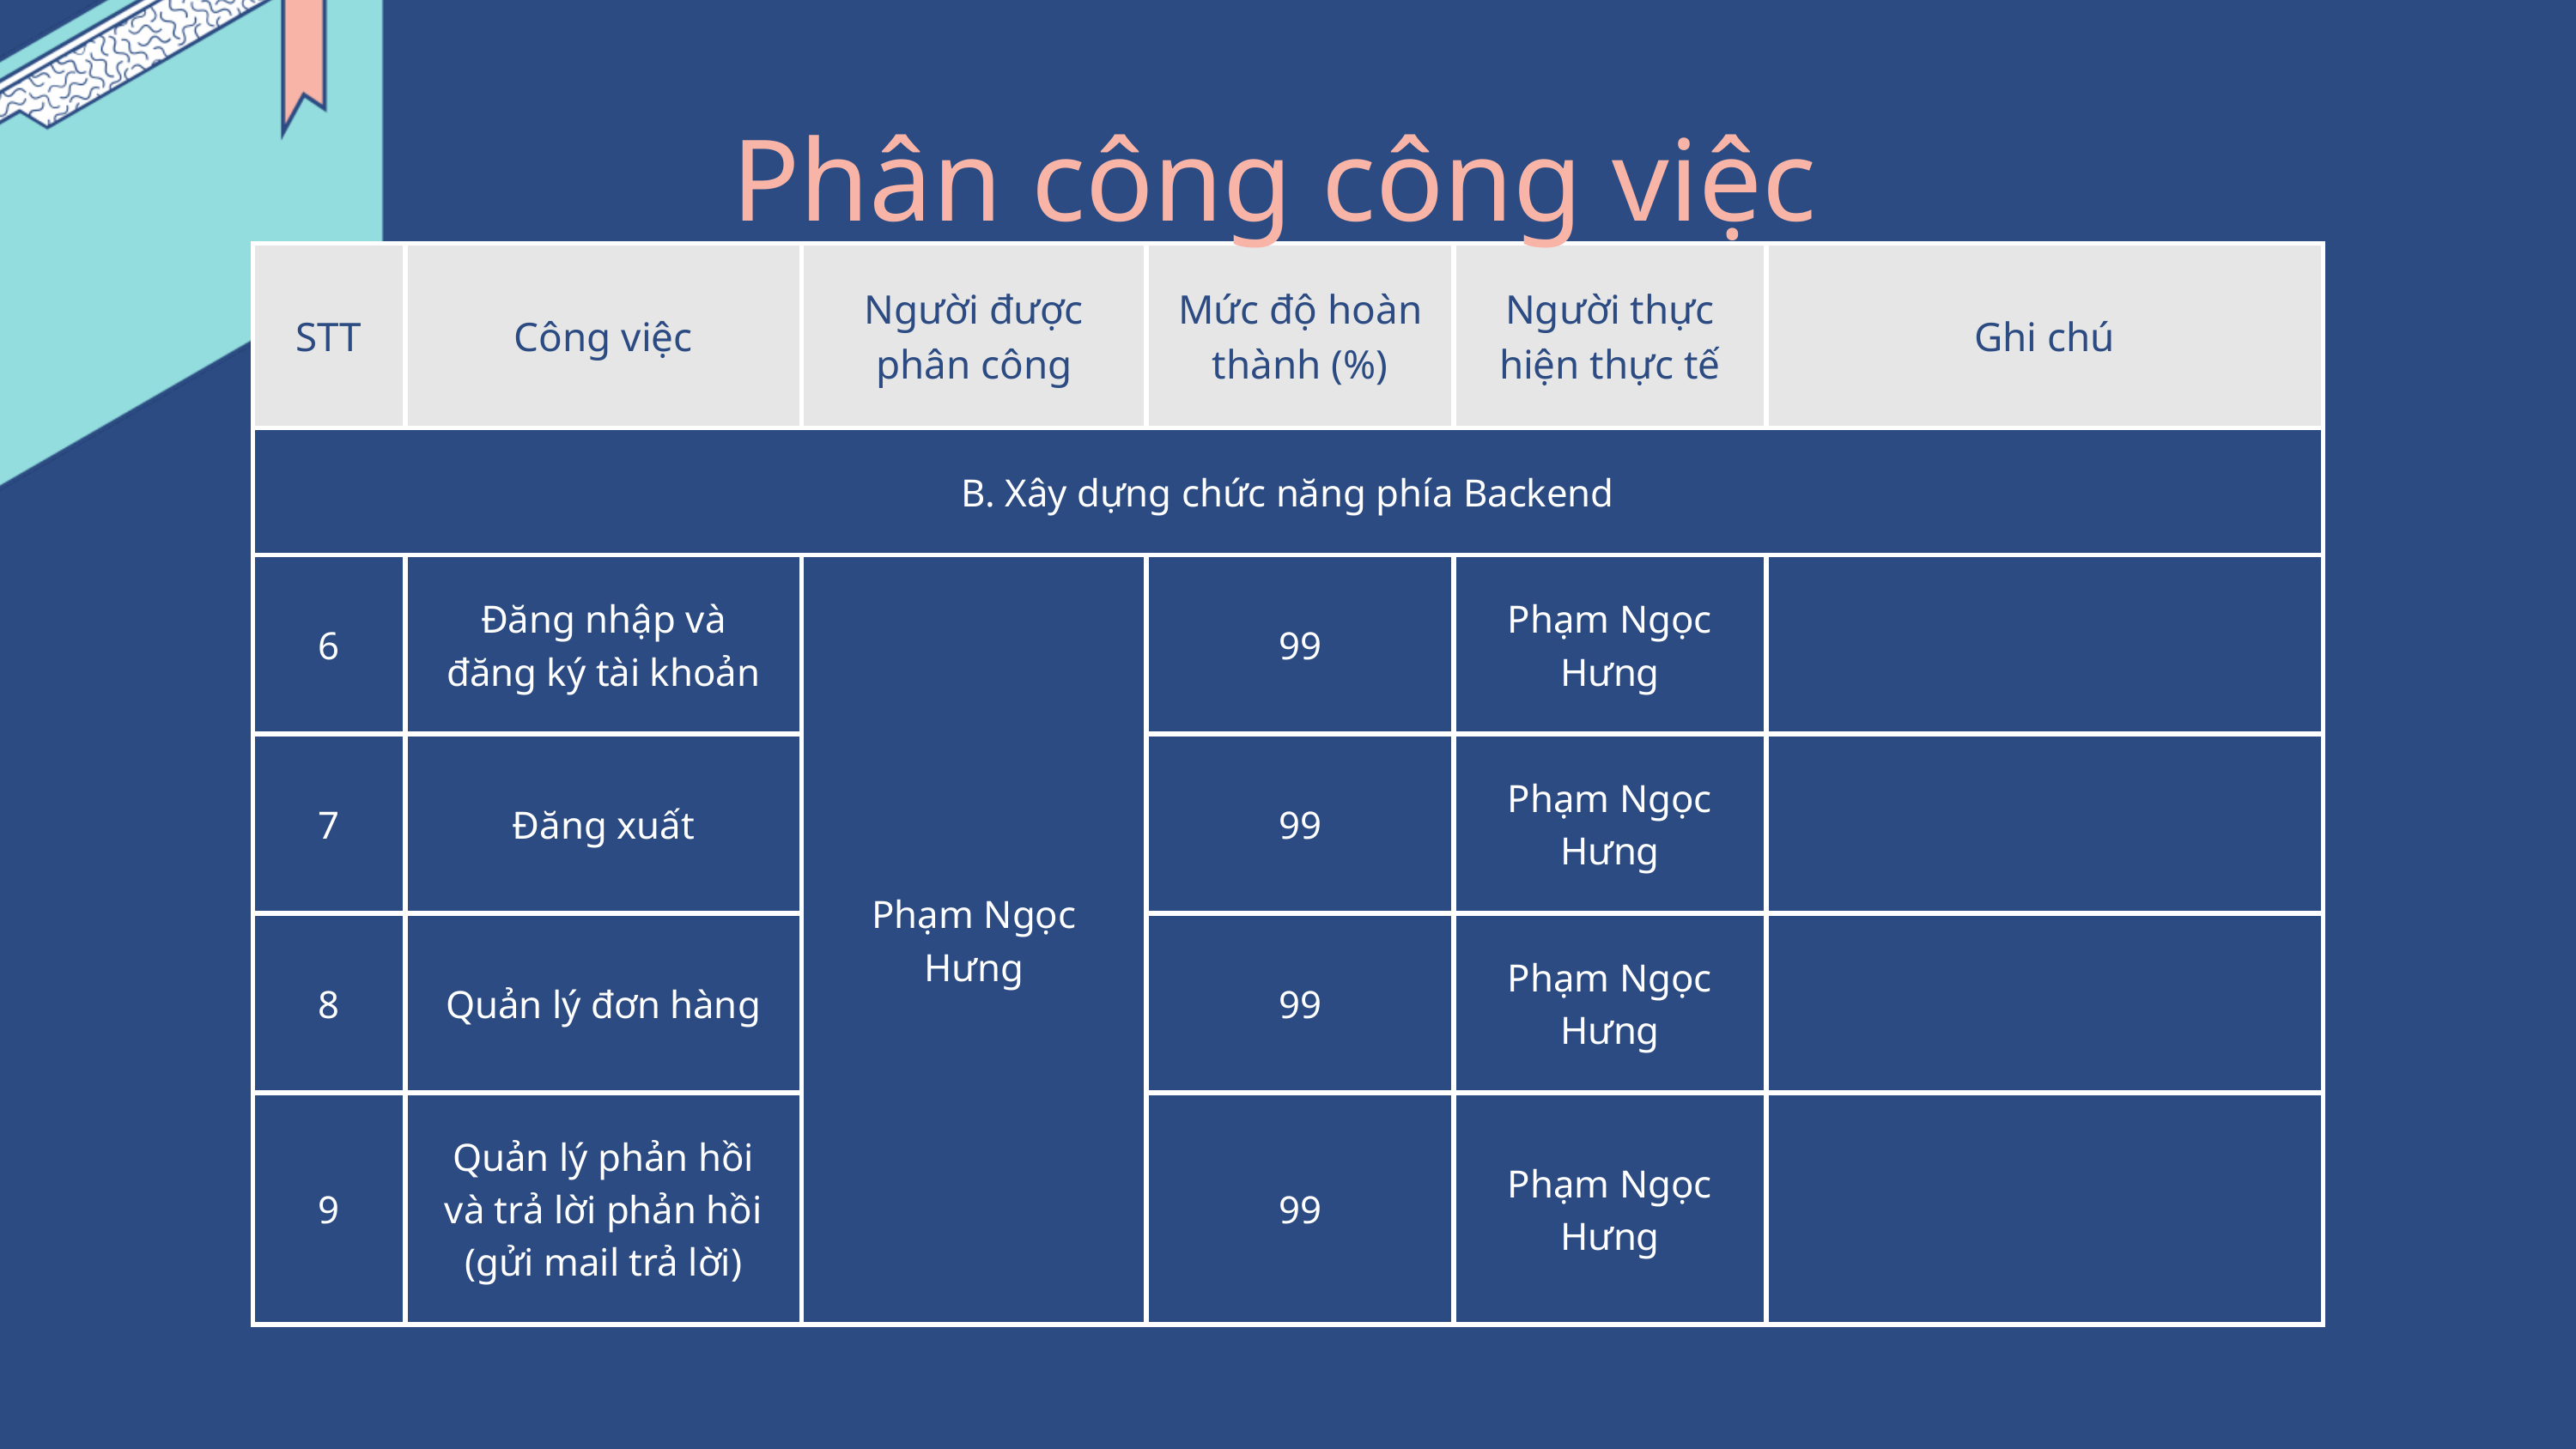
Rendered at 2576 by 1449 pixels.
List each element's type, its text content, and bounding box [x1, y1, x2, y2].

table_cell [1769, 557, 2321, 731]
table_cell [1769, 737, 2321, 911]
table_header Người thực hiện thực tế [1456, 246, 1764, 426]
table_cell Đăng nhập và đăng ký tài khoản [408, 557, 799, 731]
table_header Mức độ hoàn thành (%) [1149, 246, 1451, 426]
table_cell Phạm Ngọc Hưng [1456, 1095, 1764, 1322]
text_box Phân công công việc [732, 107, 1844, 244]
table_cell Quản lý phản hồi và trả lời phản hồi (gửi mail trả lời) [408, 1095, 799, 1322]
table_header STT [392, 246, 403, 426]
table_cell 7 [255, 737, 403, 911]
table_cell Phạm Ngọc Hưng [804, 557, 1144, 1322]
table_cell Quản lý đơn hàng [408, 916, 799, 1090]
picture [0, 0, 388, 573]
table_cell 9 [255, 1095, 403, 1322]
table_cell B. Xây dựng chức năng phía Backend [392, 430, 2321, 553]
table_cell Phạm Ngọc Hưng [1456, 737, 1764, 911]
table_cell Phạm Ngọc Hưng [1456, 916, 1764, 1090]
table_cell 6 [255, 557, 403, 731]
table_header Công việc [408, 246, 799, 426]
table_cell 99 [1149, 1095, 1451, 1322]
table_cell 99 [1149, 557, 1451, 731]
table_cell [1769, 916, 2321, 1090]
table_cell Phạm Ngọc Hưng [1456, 557, 1764, 731]
table_cell 99 [1149, 916, 1451, 1090]
table_cell Đăng xuất [408, 737, 799, 911]
table_cell 99 [1149, 737, 1451, 911]
table_cell 8 [255, 916, 403, 1090]
table_header Ghi chú [1769, 246, 2321, 426]
table_header Người được phân công [804, 246, 1144, 426]
table_cell [1769, 1095, 2321, 1322]
